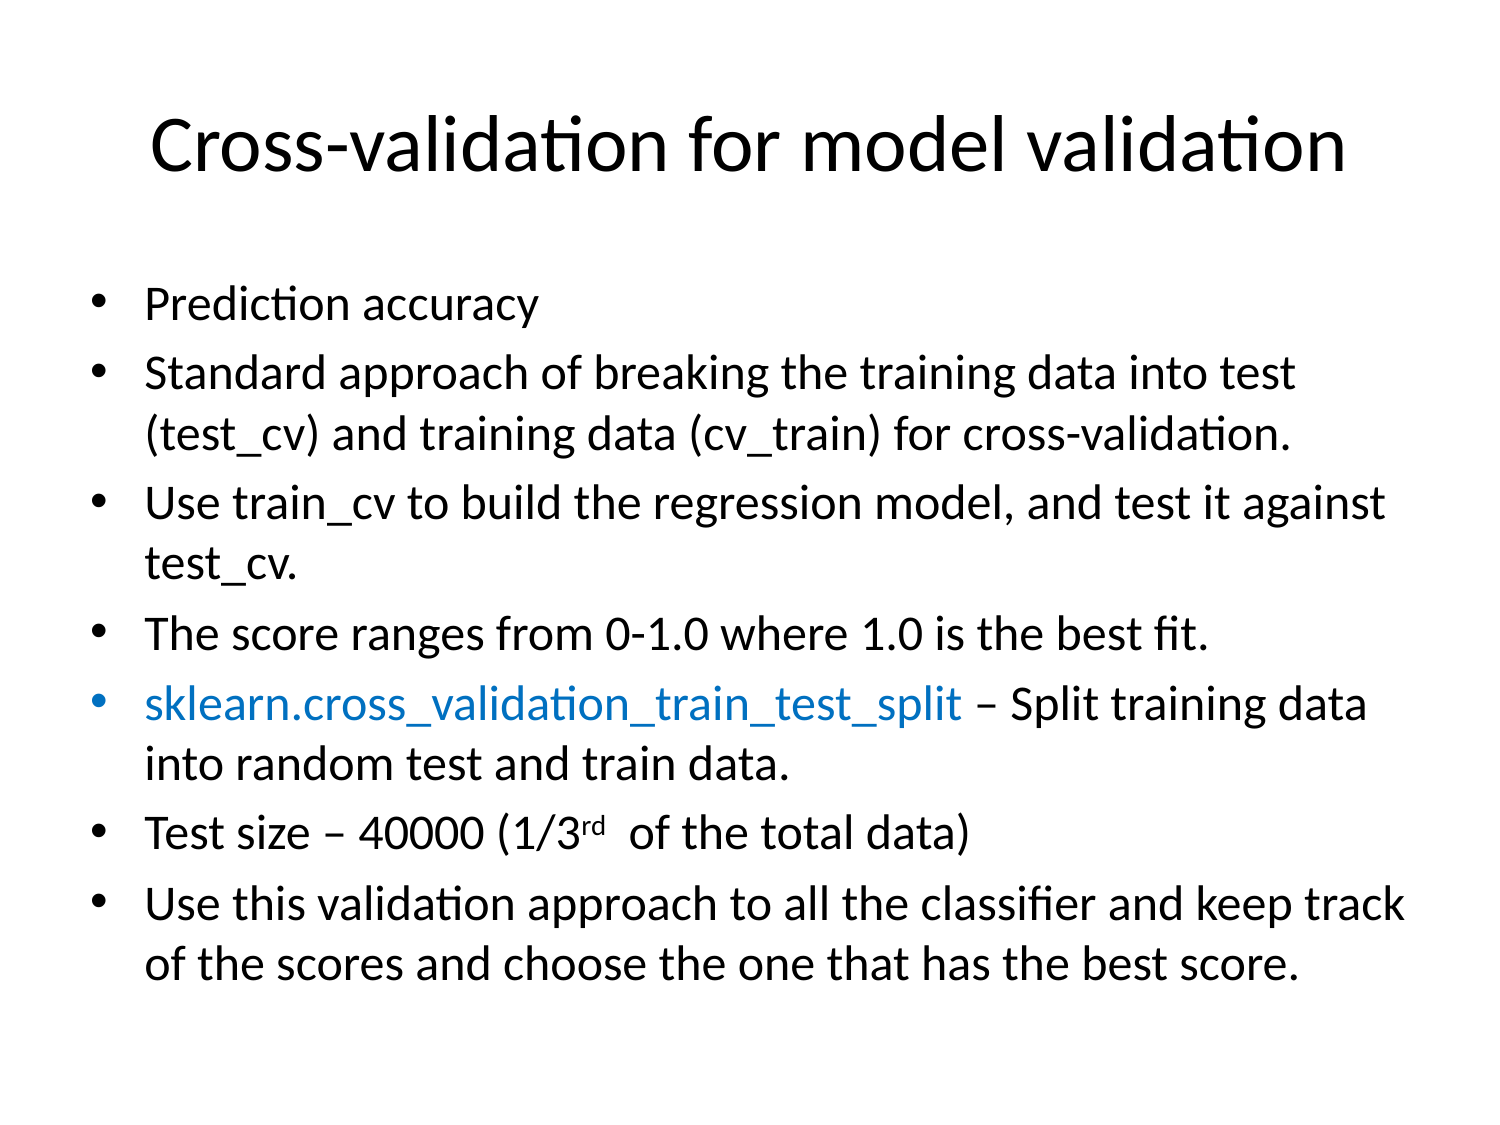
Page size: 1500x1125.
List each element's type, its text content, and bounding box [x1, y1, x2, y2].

list Prediction accuracy Standard approach of breaking the training data into test (test_cv) and training data (cv_train) for cross-validation. Use train_cv to build the regression model, and test it against test_cv. The score ranges from 0-1.0 where 1.0 is the best fit. sklearn.cross_validation_train_test_split – Split training data into random test and train data. Test size – 40000 (1/3rd of the total data) Use this validation approach to all the classifier and keep track of the scores and choose the one that has the best score. [75, 262, 1425, 1005]
title Cross-validation for model validation [75, 45, 1425, 233]
